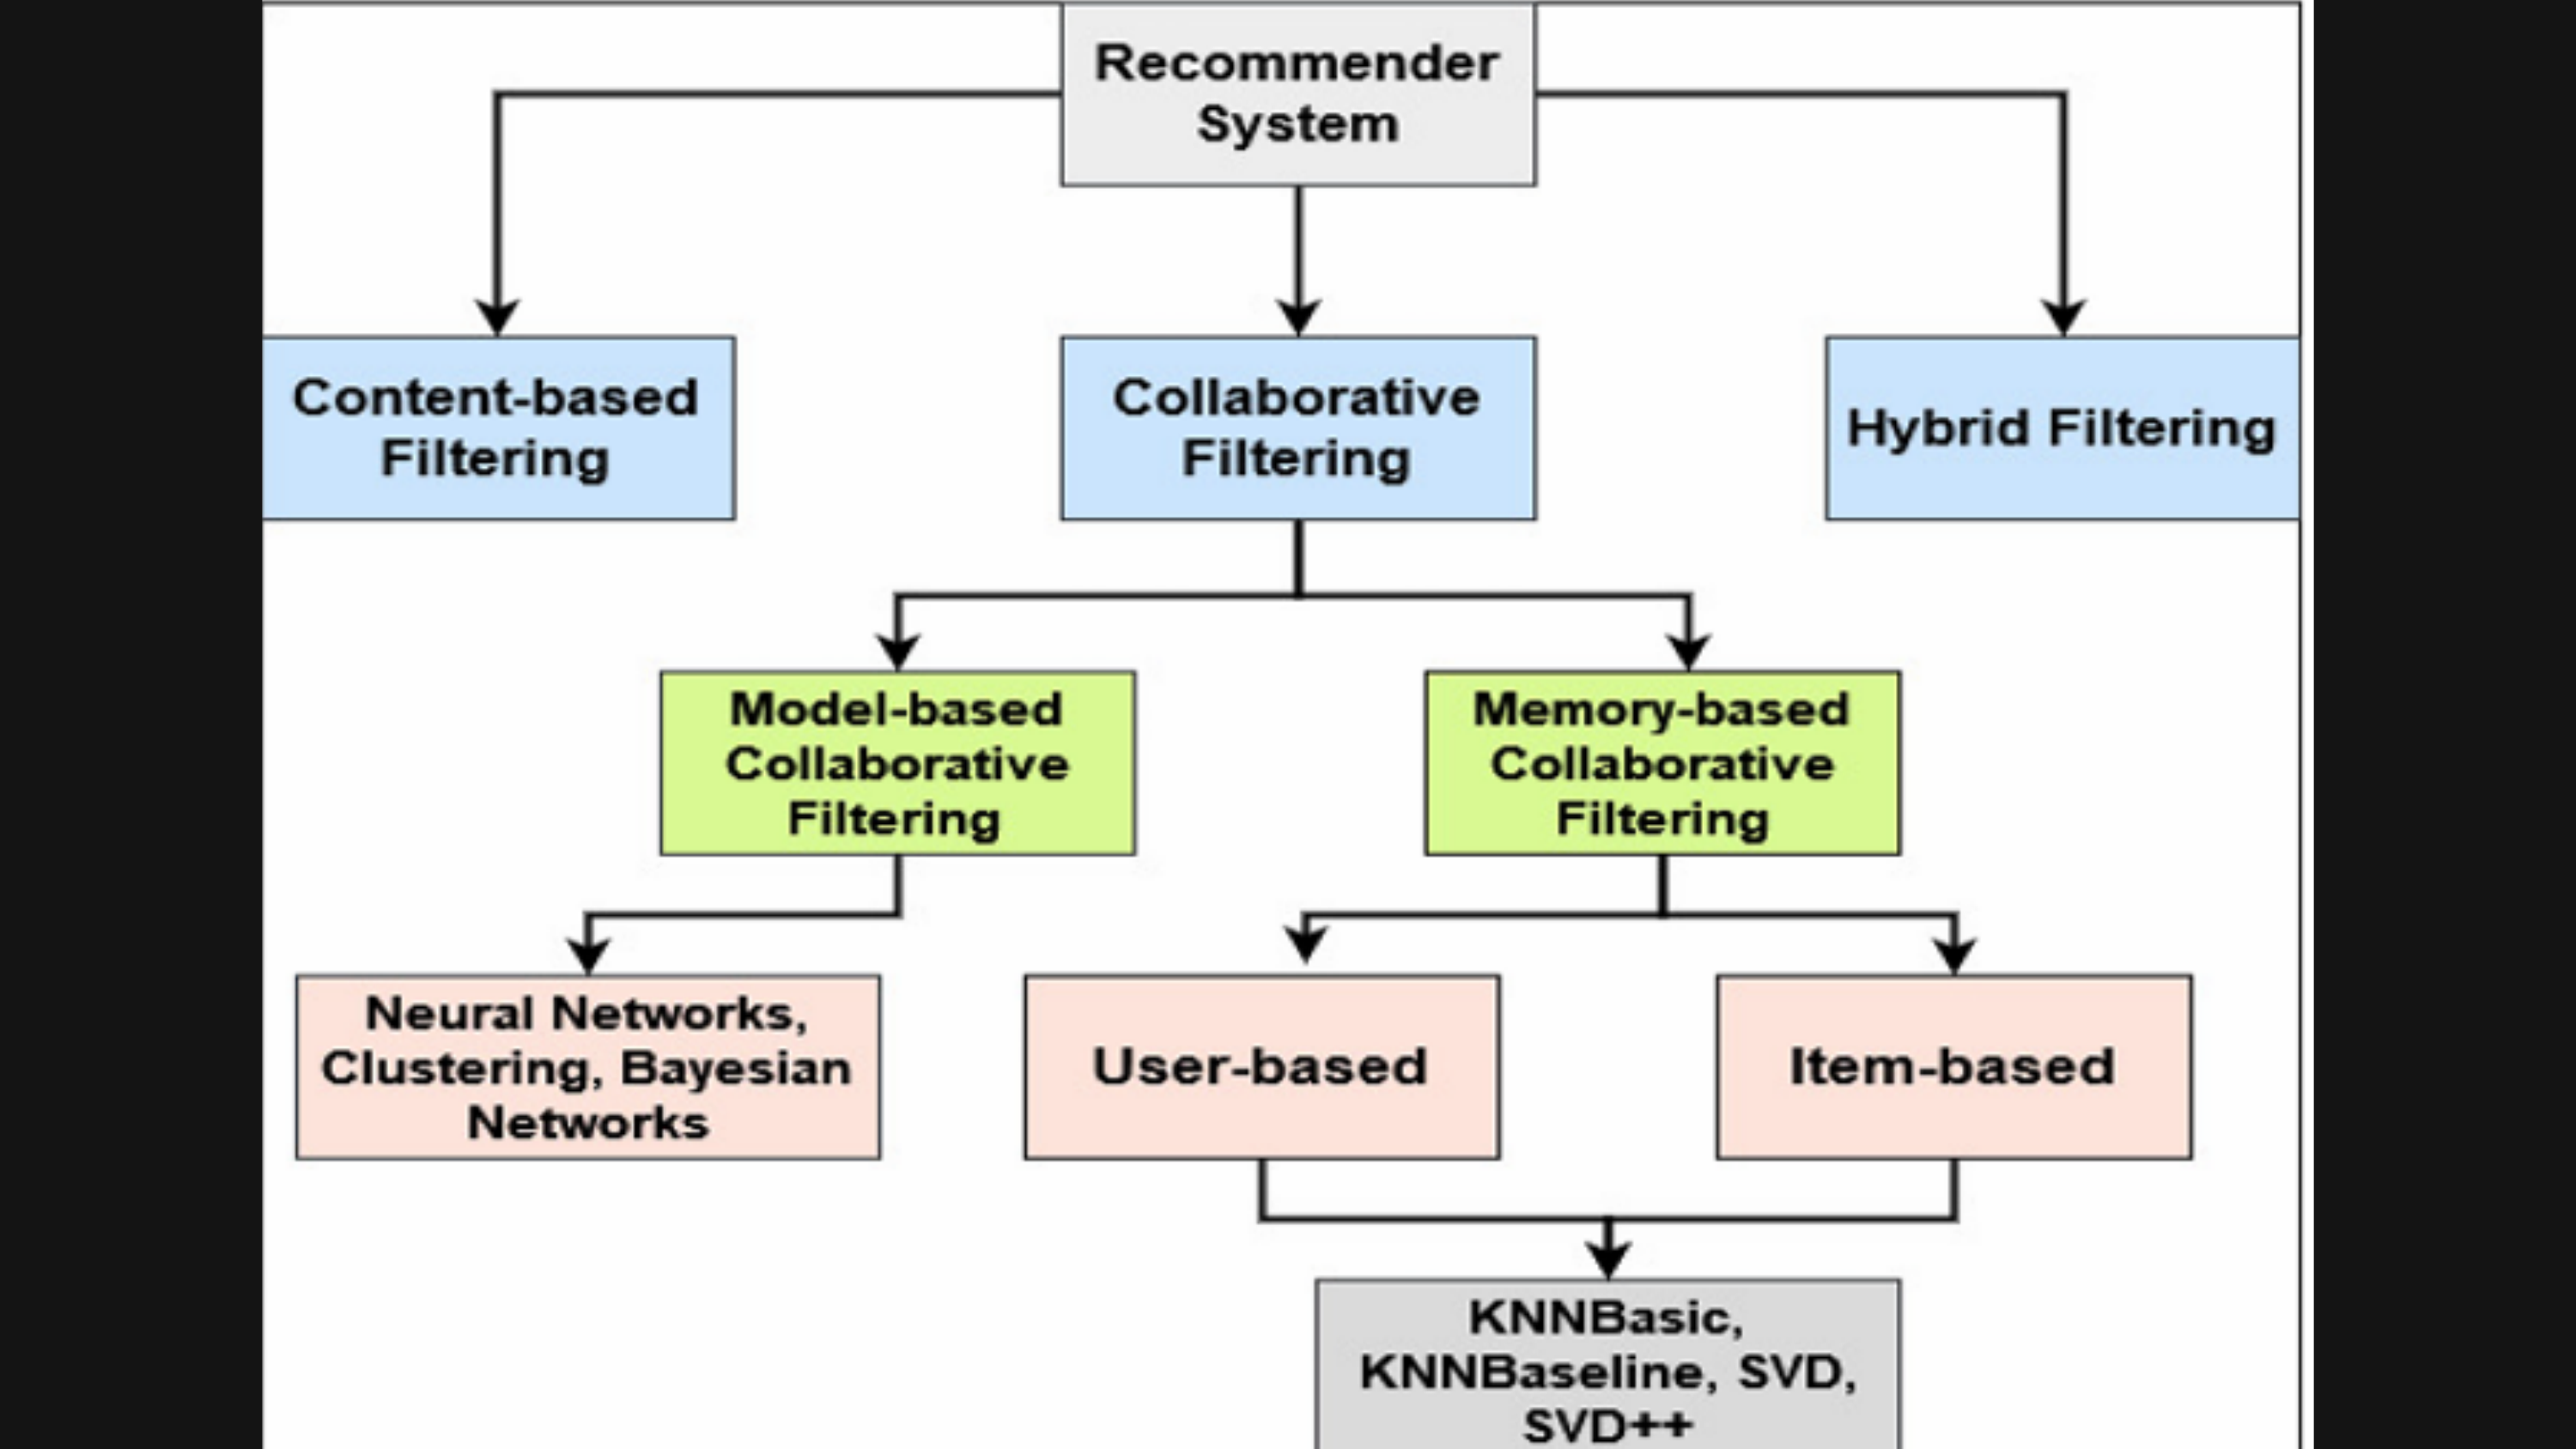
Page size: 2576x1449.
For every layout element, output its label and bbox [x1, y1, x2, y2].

text_box [262, 0, 2314, 1449]
